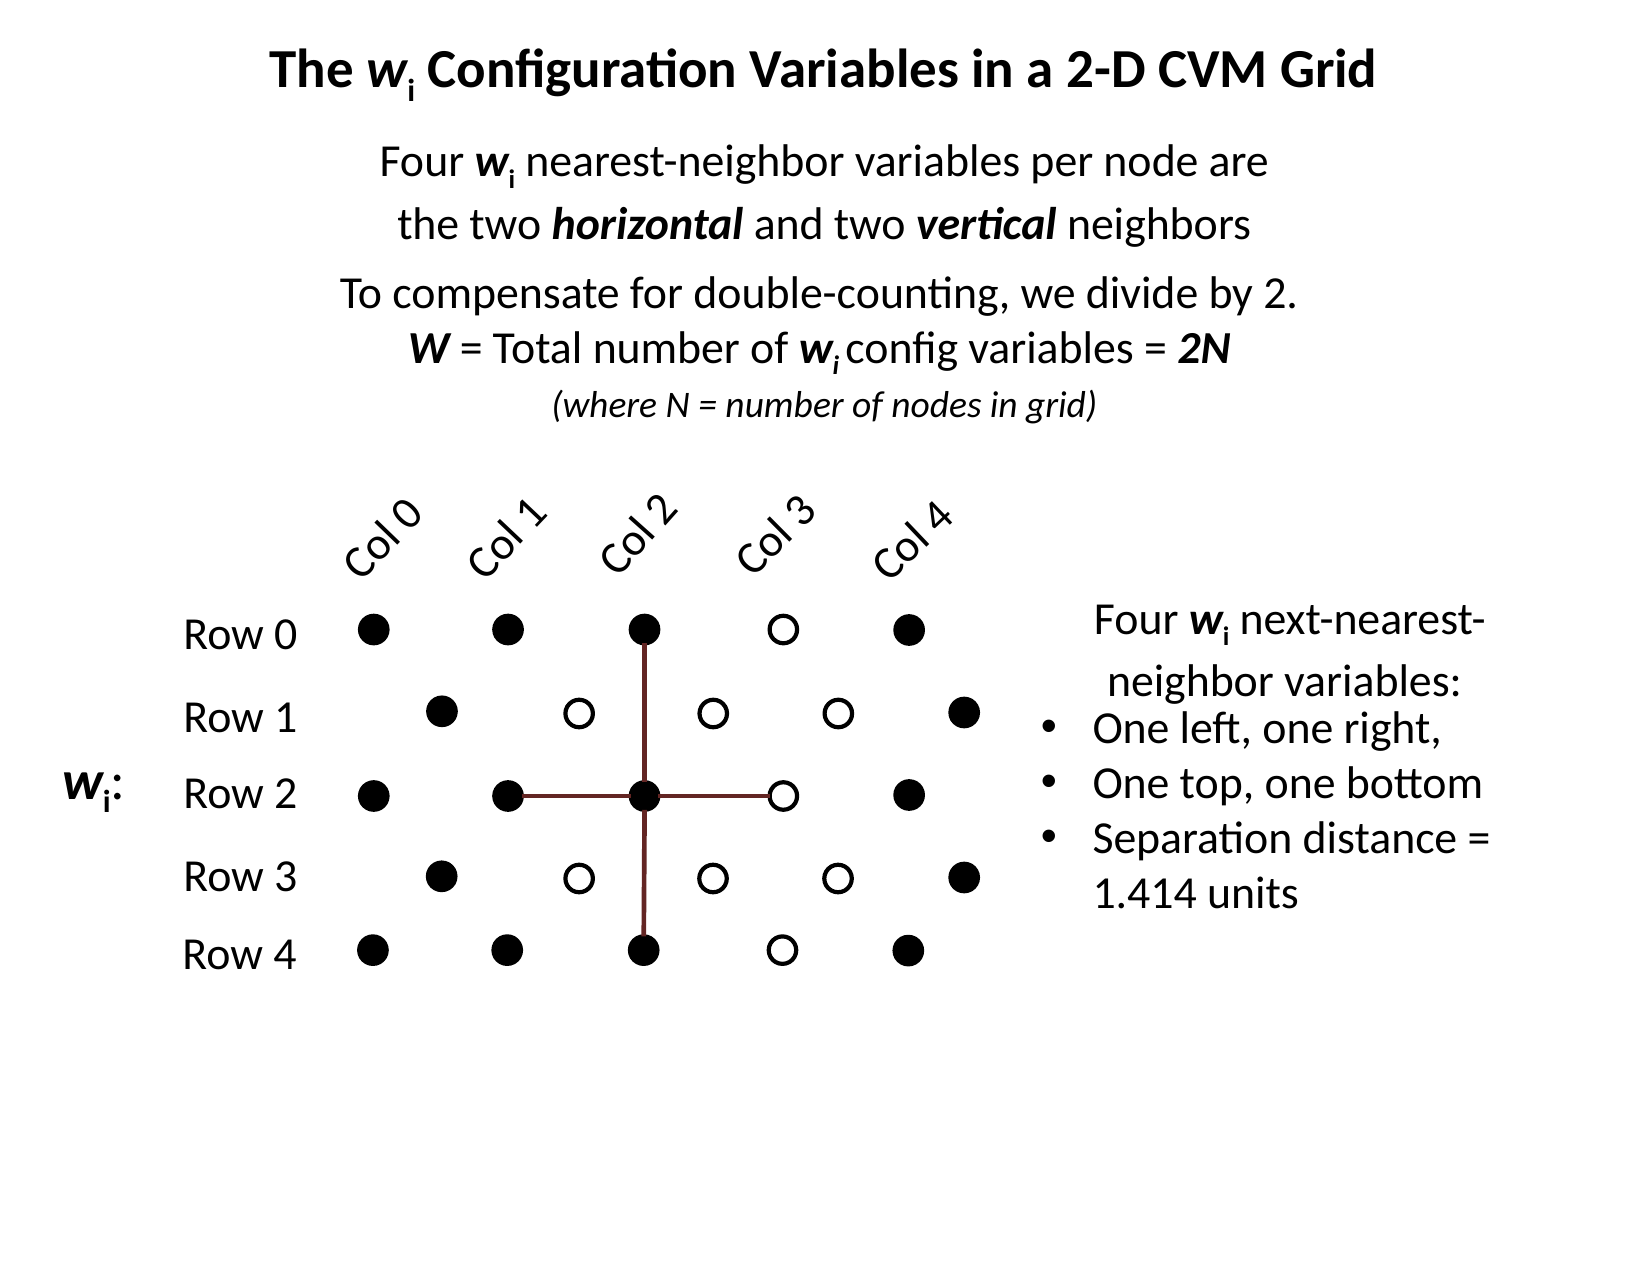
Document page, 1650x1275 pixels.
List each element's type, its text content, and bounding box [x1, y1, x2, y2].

text_box [893, 779, 925, 811]
text_box [822, 697, 855, 730]
text_box Row 0 [168, 596, 313, 666]
text_box [492, 613, 524, 646]
text_box [357, 934, 389, 966]
text_box Col 4 [841, 470, 979, 606]
text_box [767, 780, 800, 812]
text_box Row 4 [167, 916, 312, 987]
text_box [948, 861, 981, 894]
text_box [767, 613, 800, 646]
text_box Four wi next-nearest-neighbor variables: [1014, 580, 1566, 714]
text_box [766, 934, 799, 966]
text_box [563, 697, 595, 730]
text_box The wi Configuration Variables in a 2-D CVM Grid [242, 24, 1406, 115]
text_box [491, 934, 524, 966]
text_box Row 2 [168, 754, 313, 825]
text_box Row 1 [168, 679, 313, 749]
text_box [563, 862, 595, 895]
text_box [948, 696, 981, 729]
text_box Col 1 [436, 467, 572, 605]
text_box To compensate for double-counting, we divide by 2. W = Total number of wi config variables = 2N (where N = number of nodes in grid) [322, 254, 1326, 433]
text_box [492, 780, 524, 812]
text_box [357, 613, 390, 646]
text_box [697, 697, 730, 730]
text_box Col 2 [568, 462, 703, 601]
text_box [628, 780, 661, 812]
text_box Row 3 [168, 837, 313, 908]
text_box Col 3 [705, 464, 842, 601]
text_box [628, 613, 661, 646]
text_box [357, 780, 390, 812]
text_box Col 0 [313, 467, 449, 605]
text_box [426, 695, 458, 728]
text_box [822, 862, 854, 895]
text_box [892, 934, 925, 967]
text_box [893, 614, 925, 646]
text_box [425, 860, 458, 893]
text_box [697, 862, 729, 895]
text_box wi: [42, 736, 156, 827]
text_box [627, 935, 660, 966]
text_box Four wi nearest-neighbor variables per node are the two horizontal and two vertical neighbors [338, 123, 1310, 254]
